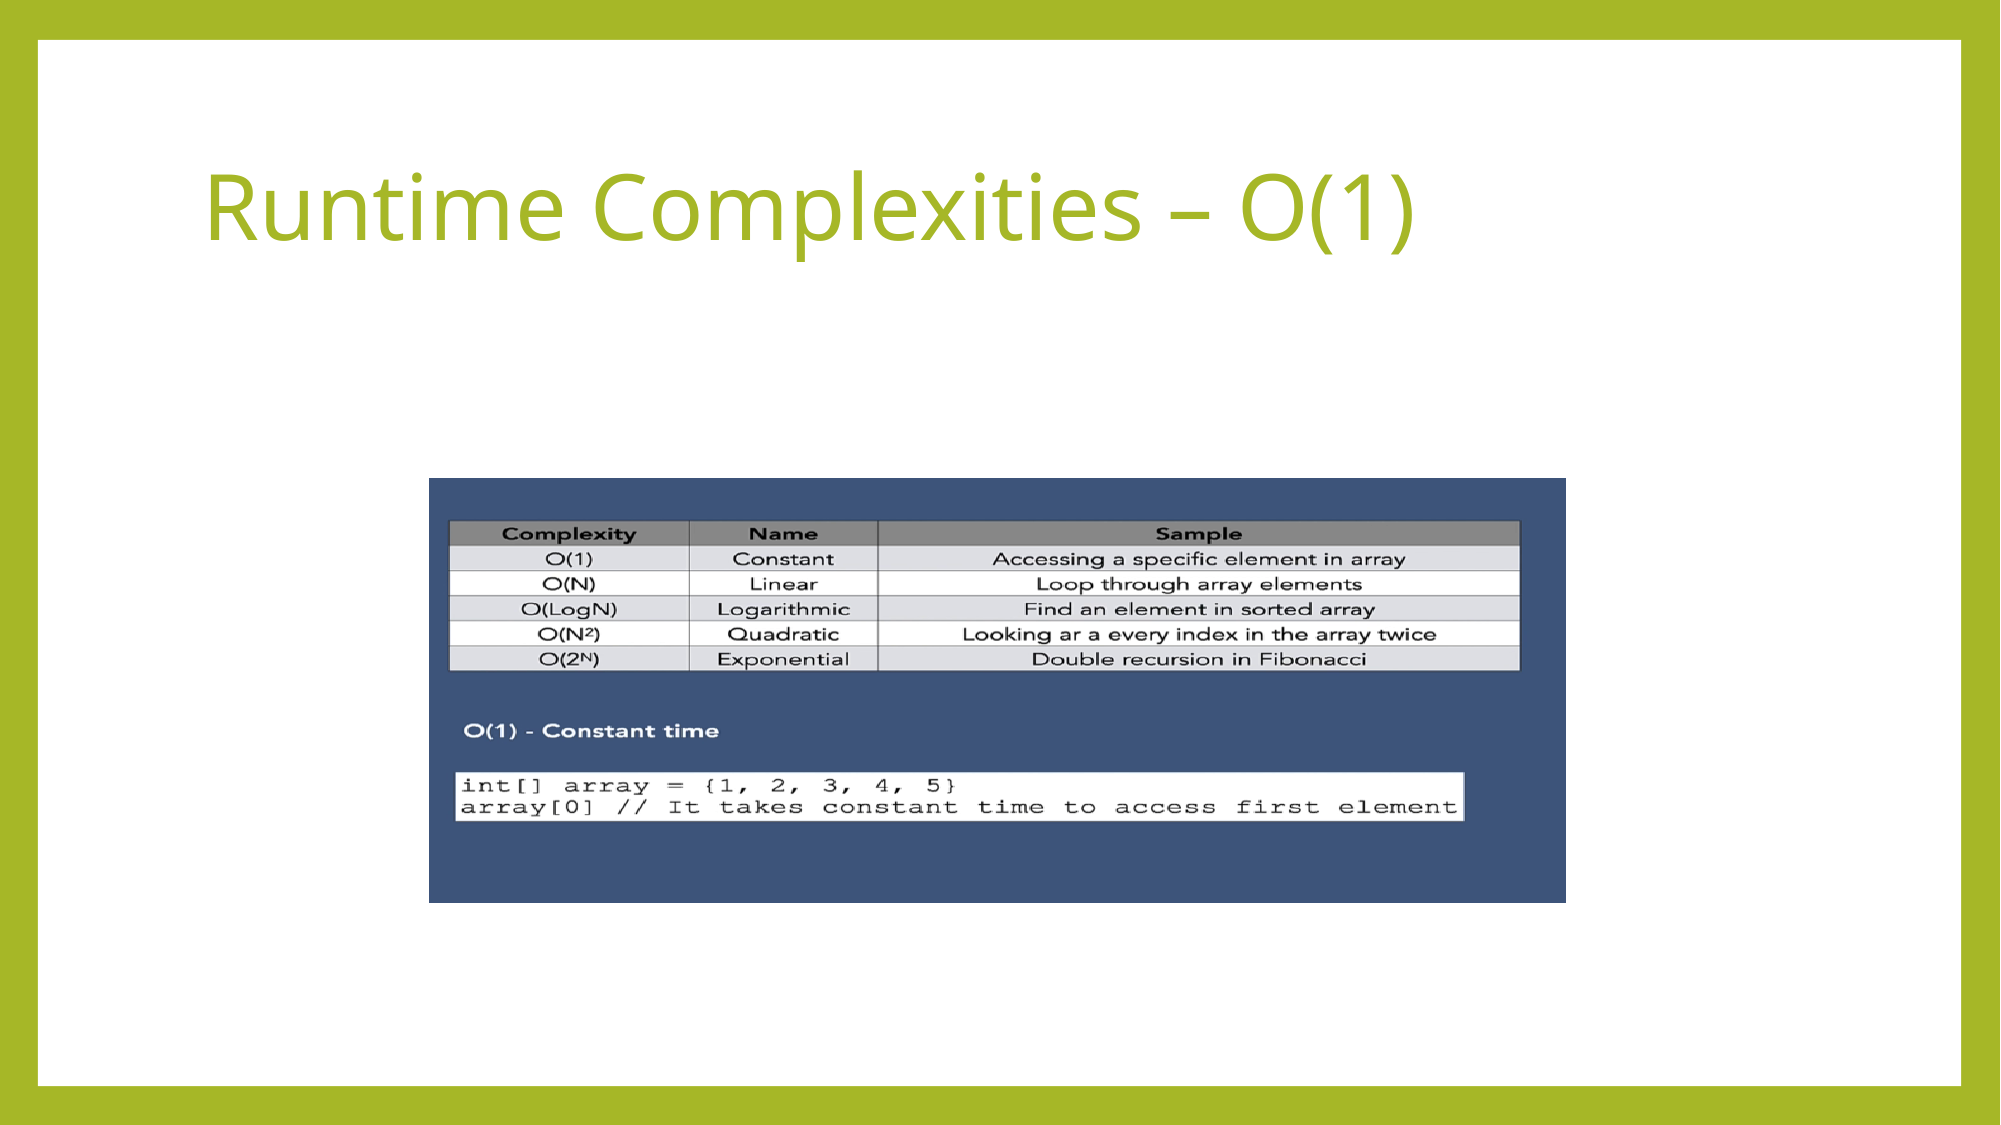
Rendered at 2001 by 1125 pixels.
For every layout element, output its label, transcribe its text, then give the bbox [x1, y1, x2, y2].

title Runtime Complexities – O(1) [187, 99, 1808, 323]
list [428, 478, 1567, 903]
